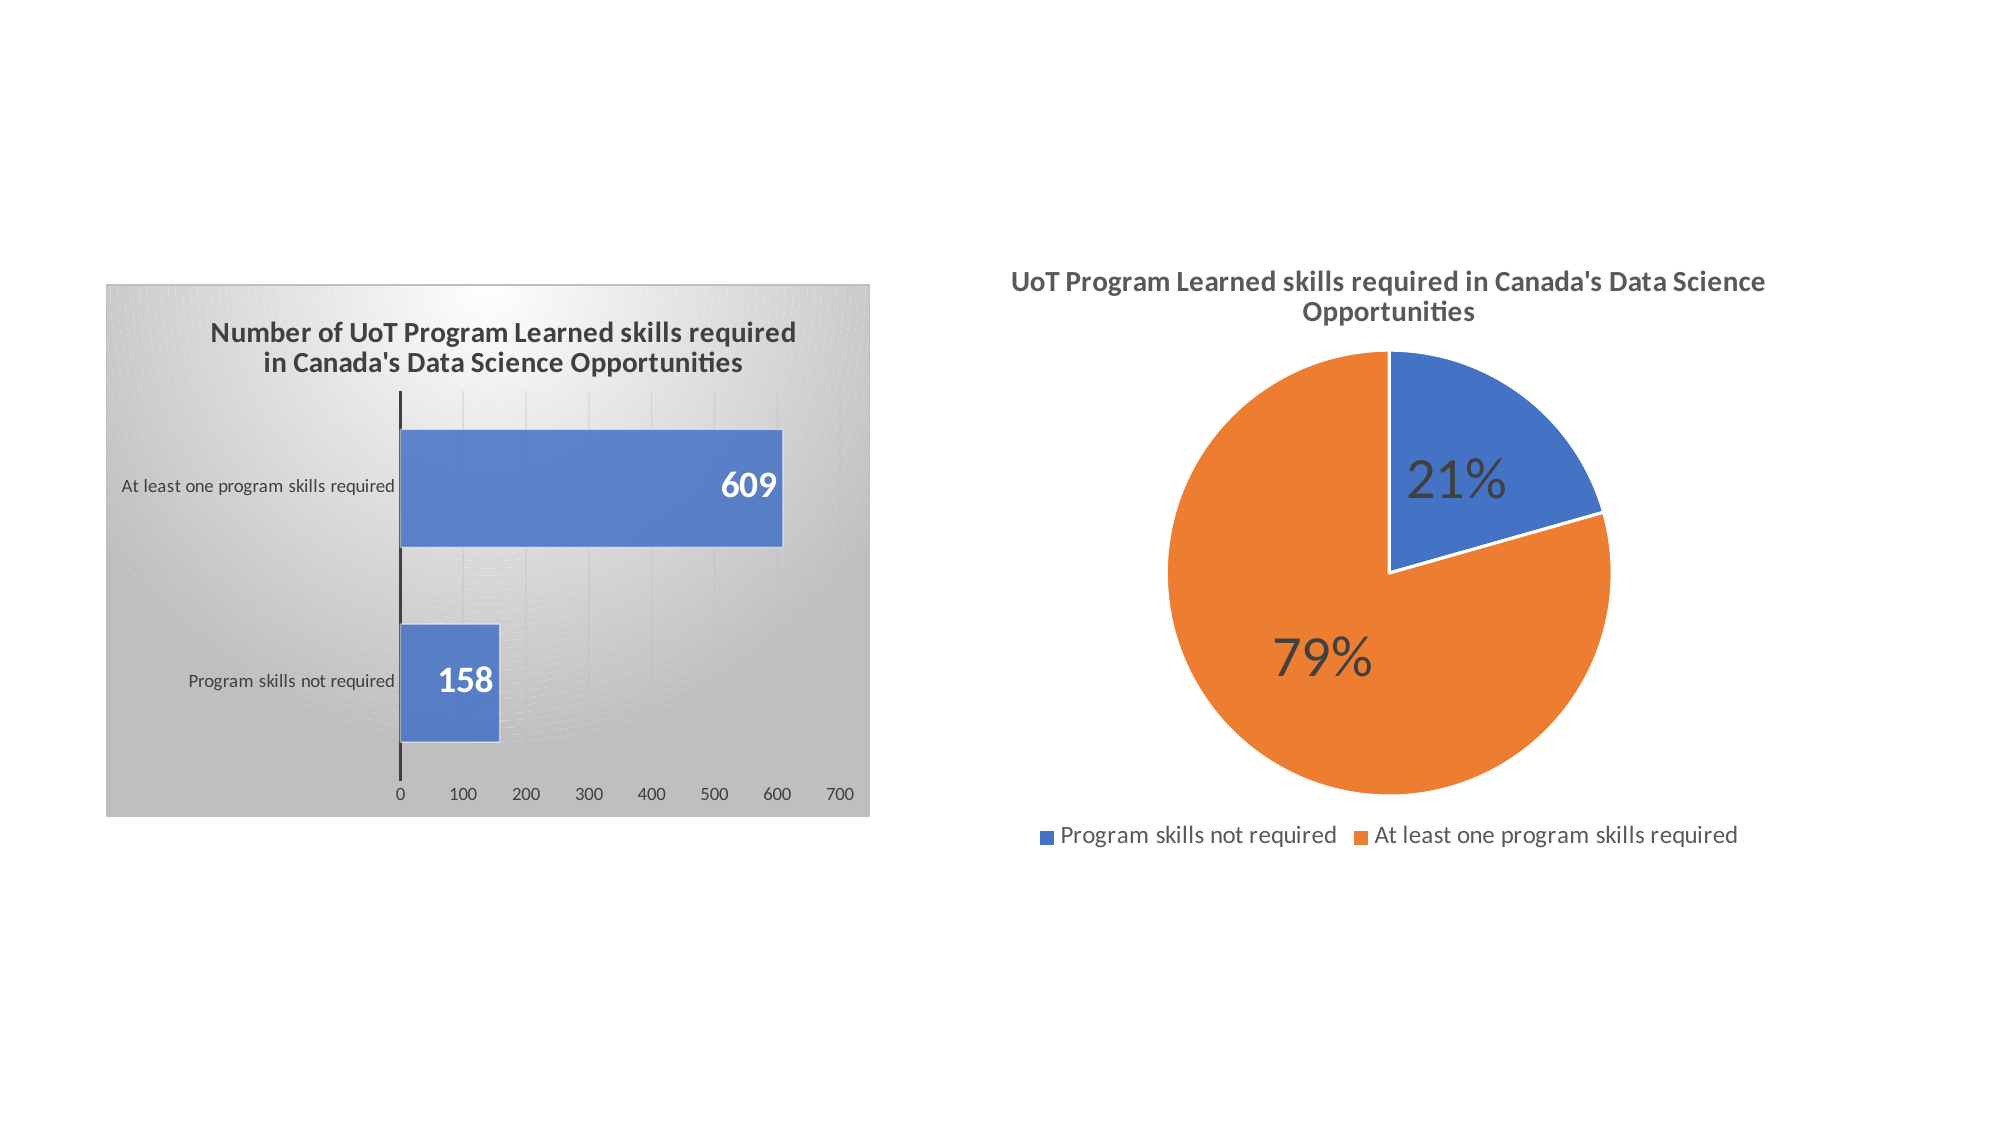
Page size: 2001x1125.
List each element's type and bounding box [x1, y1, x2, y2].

chart [105, 240, 1909, 857]
